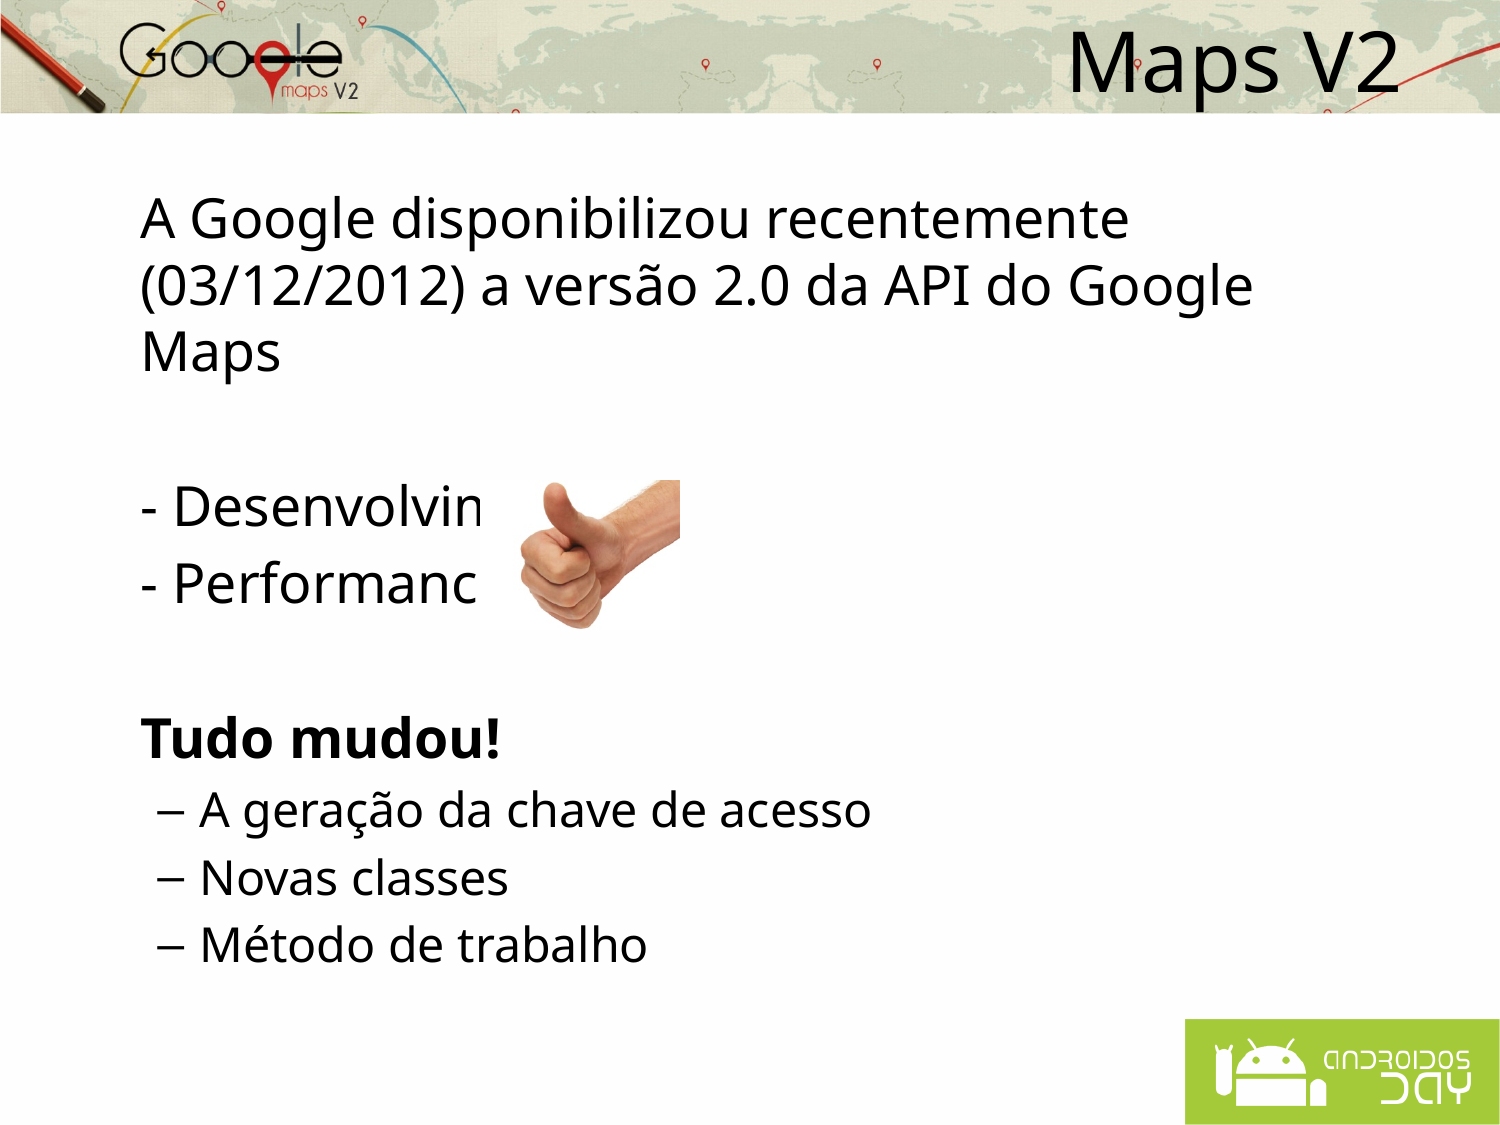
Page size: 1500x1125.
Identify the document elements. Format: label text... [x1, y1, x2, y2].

picture [0, 0, 1500, 1125]
list A Google disponibilizou recentemente (03/12/2012) a versão 2.0 da API do Google Maps - Desenvolvimento - Performance Tudo mudou! A geração da chave de acesso Novas classes Método de trabalho [75, 175, 1425, 985]
title Maps V2 [808, 0, 1418, 118]
